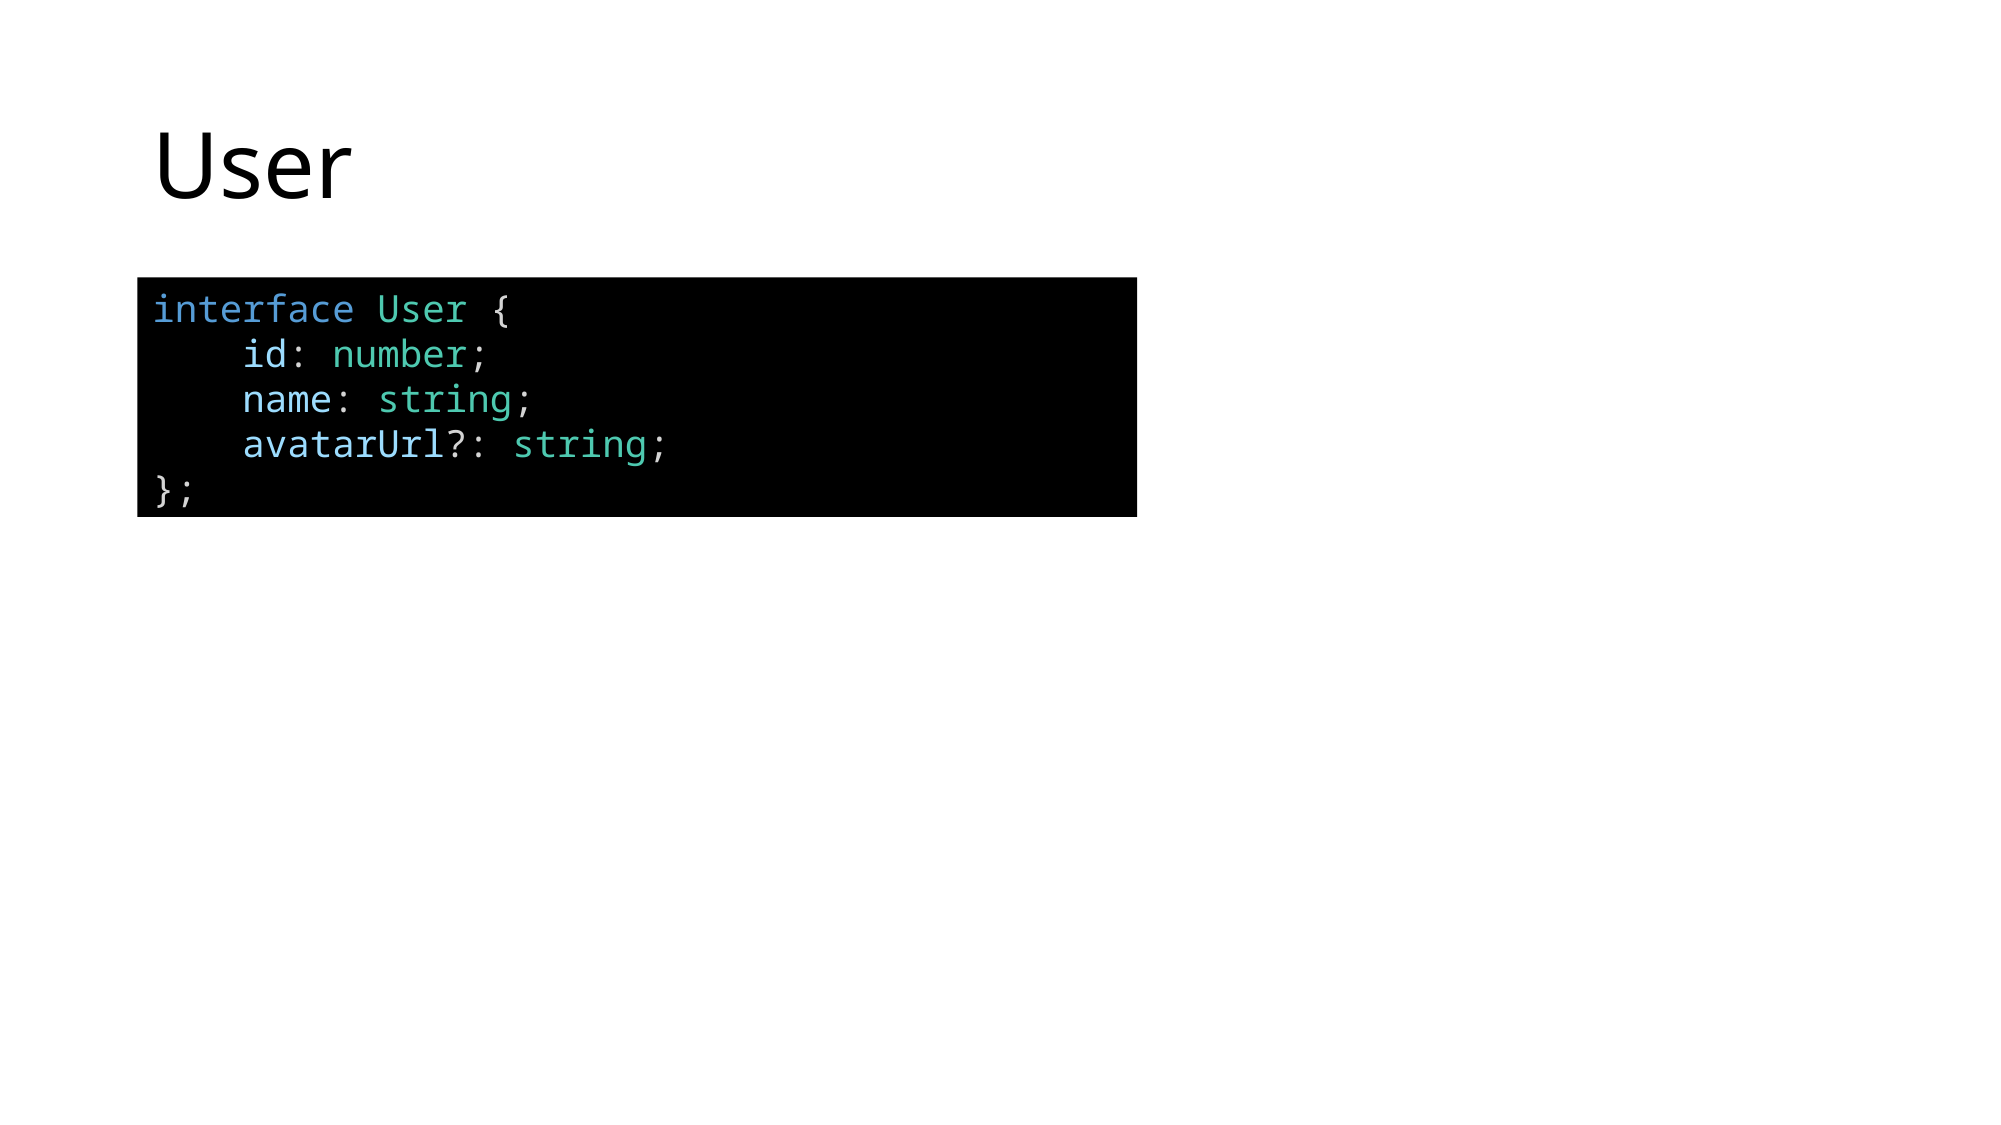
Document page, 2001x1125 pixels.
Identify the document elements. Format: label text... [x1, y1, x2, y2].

text_box interface User { id: number; name: string; avatarUrl?: string; }; [137, 277, 1138, 517]
title User [137, 59, 1863, 278]
